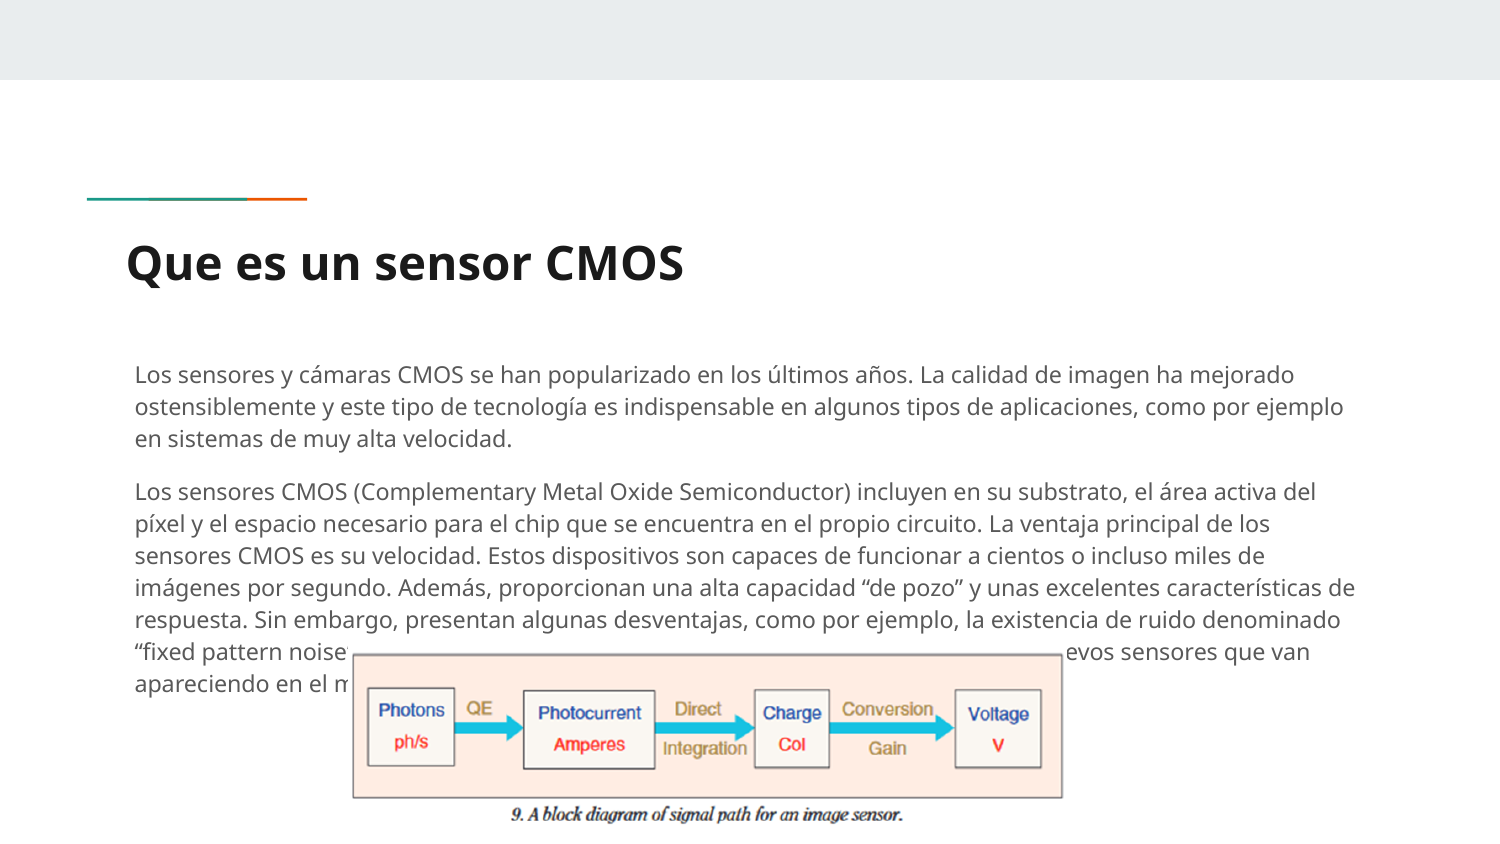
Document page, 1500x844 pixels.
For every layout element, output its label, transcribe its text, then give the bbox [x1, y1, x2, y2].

list Los sensores y cámaras CMOS se han popularizado en los últimos años. La calidad de imagen ha mejorado ostensiblemente y este tipo de tecnología es indispensable en algunos tipos de aplicaciones, como por ejemplo en sistemas de muy alta velocidad. Los sensores CMOS (Complementary Metal Oxide Semiconductor) incluyen en su substrato, el área activa del píxel y el espacio necesario para el chip que se encuentra en el propio circuito. La ventaja principal de los sensores CMOS es su velocidad. Estos dispositivos son capaces de funcionar a cientos o incluso miles de imágenes por segundo. Además, proporcionan una alta capacidad “de pozo” y unas excelentes características de respuesta. Sin embargo, presentan algunas desventajas, como por ejemplo, la existencia de ruido denominado “fixed pattern noise”, y otros problemas adicionales que se van resolviendo con los nuevos sensores que van apareciendo en el mercado. [119, 341, 1381, 712]
picture [348, 641, 1067, 831]
title Que es un sensor CMOS [110, 217, 1372, 306]
